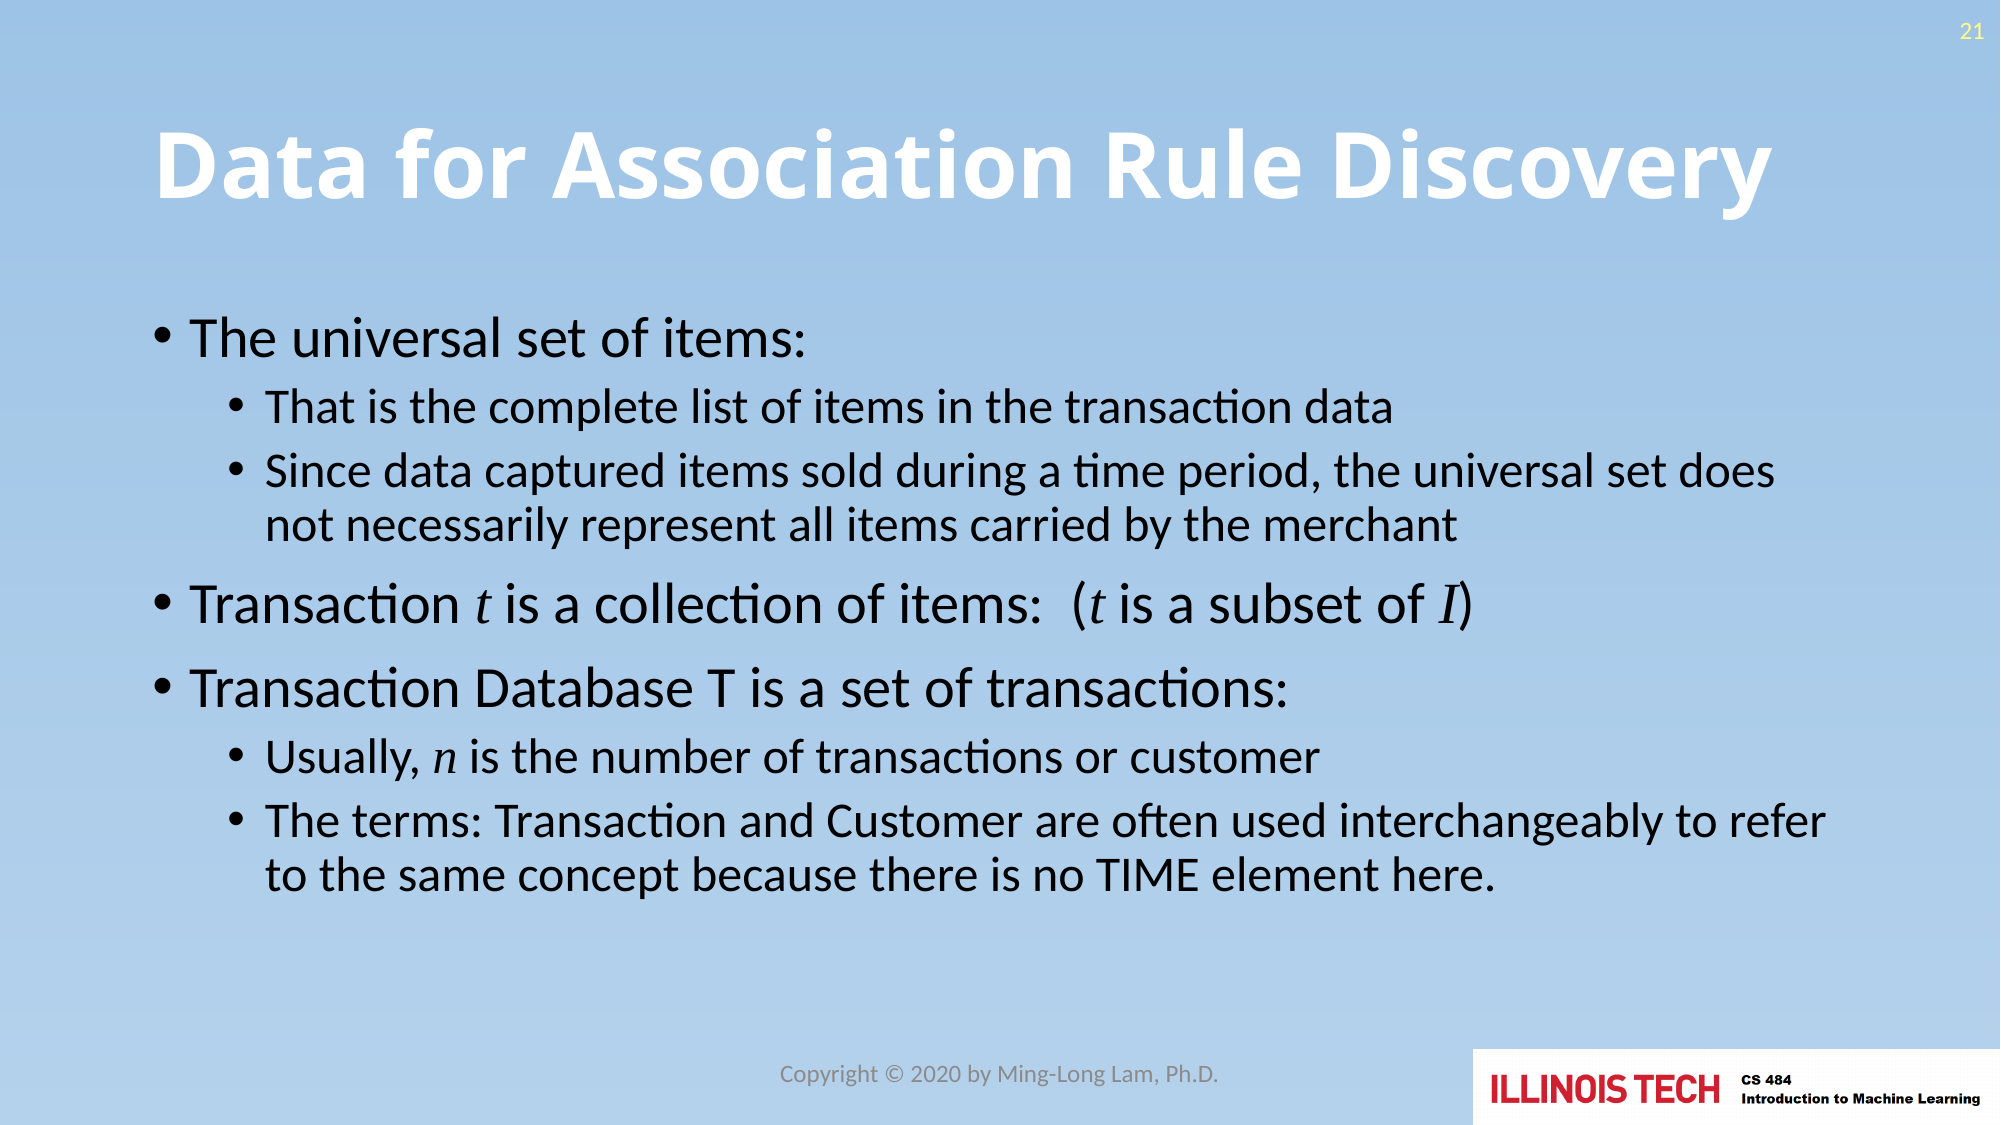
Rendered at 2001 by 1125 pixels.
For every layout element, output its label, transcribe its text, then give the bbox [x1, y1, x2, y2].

footer Copyright © 2020 by Ming-Long Lam, Ph.D. [662, 1042, 1338, 1103]
slide_number 21 [1550, 0, 2000, 60]
picture [1473, 1049, 2000, 1125]
title Data for Association Rule Discovery [137, 59, 1863, 278]
